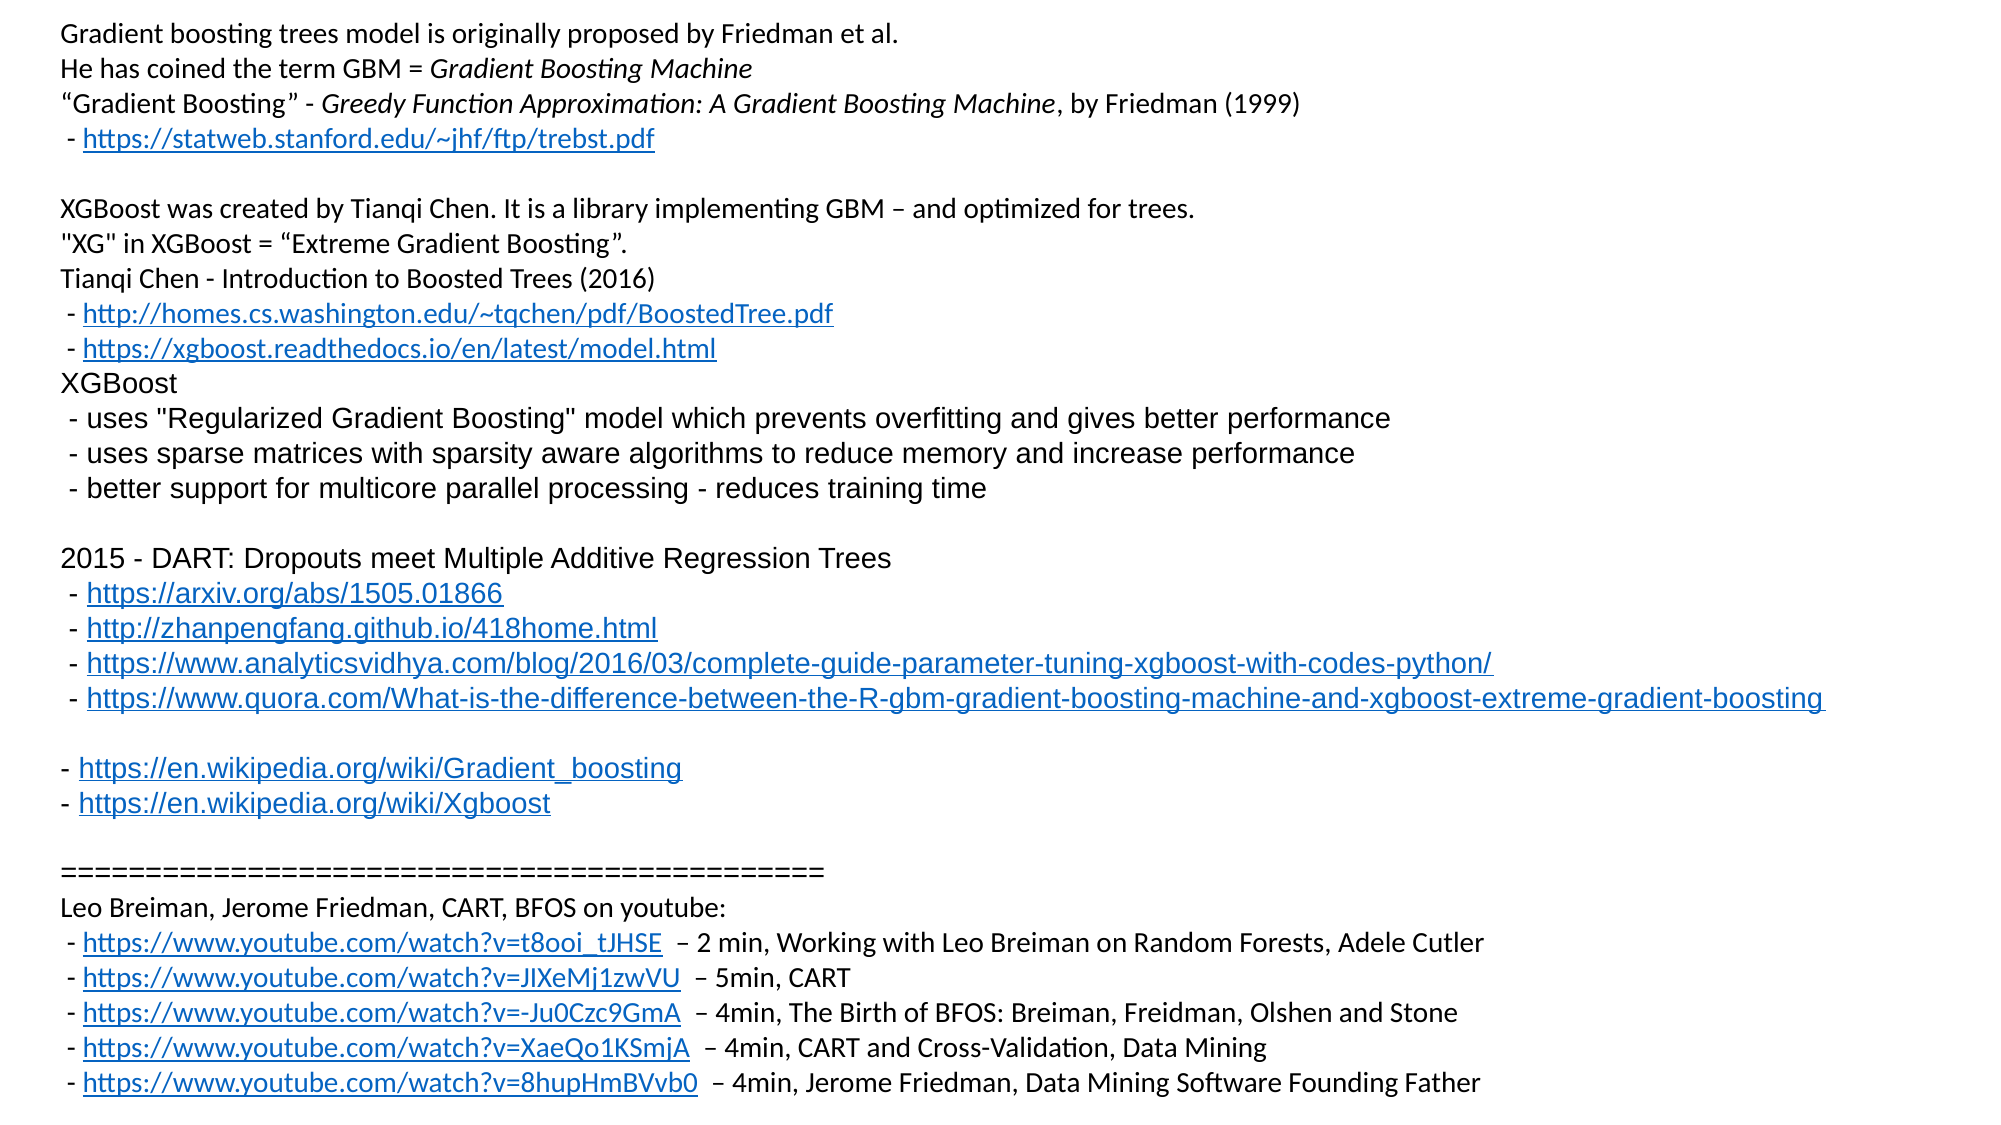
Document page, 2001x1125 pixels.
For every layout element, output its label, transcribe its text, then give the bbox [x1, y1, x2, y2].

text_box Gradient boosting trees model is originally proposed by Friedman et al. He has coined the term GBM = Gradient Boosting Machine “Gradient Boosting” - Greedy Function Approximation: A Gradient Boosting Machine, by Friedman (1999) - https://statweb.stanford.edu/~jhf/ftp/trebst.pdf XGBoost was created by Tianqi Chen. It is a library implementing GBM – and optimized for trees. "XG" in XGBoost = “Extreme Gradient Boosting”. Tianqi Chen - Introduction to Boosted Trees (2016) - http://homes.cs.washington.edu/~tqchen/pdf/BoostedTree.pdf - https://xgboost.readthedocs.io/en/latest/model.html XGBoost - uses "Regularized Gradient Boosting" model which prevents overfitting and gives better performance - uses sparse matrices with sparsity aware algorithms to reduce memory and increase performance - better support for multicore parallel processing - reduces training time 2015 - DART: Dropouts meet Multiple Additive Regression Trees - https://arxiv.org/abs/1505.01866 - http://zhanpengfang.github.io/418home.html - https://www.analyticsvidhya.com/blog/2016/03/complete-guide-parameter-tuning-xgboost-with-codes-python/ - https://www.quora.com/What-is-the-difference-between-the-R-gbm-gradient-boosting-machine-and-xgboost-extreme-gradient-boosting - https://en.wikipedia.org/wiki/Gradient_boosting - https://en.wikipedia.org/wiki/Xgboost ============================================= Leo Breiman, Jerome Friedman, CART, BFOS on youtube: - https://www.youtube.com/watch?v=t8ooi_tJHSE – 2 min, Working with Leo Breiman on Random Forests, Adele Cutler - https://www.youtube.com/watch?v=JIXeMj1zwVU – 5min, CART - https://www.youtube.com/watch?v=-Ju0Czc9GmA – 4min, The Birth of BFOS: Breiman, Freidman, Olshen and Stone - https://www.youtube.com/watch?v=XaeQo1KSmjA – 4min, CART and Cross-Validation, Data Mining - https://www.youtube.com/watch?v=8hupHmBVvb0 – 4min, Jerome Friedman, Data Mining Software Founding Father [45, 7, 1948, 1121]
